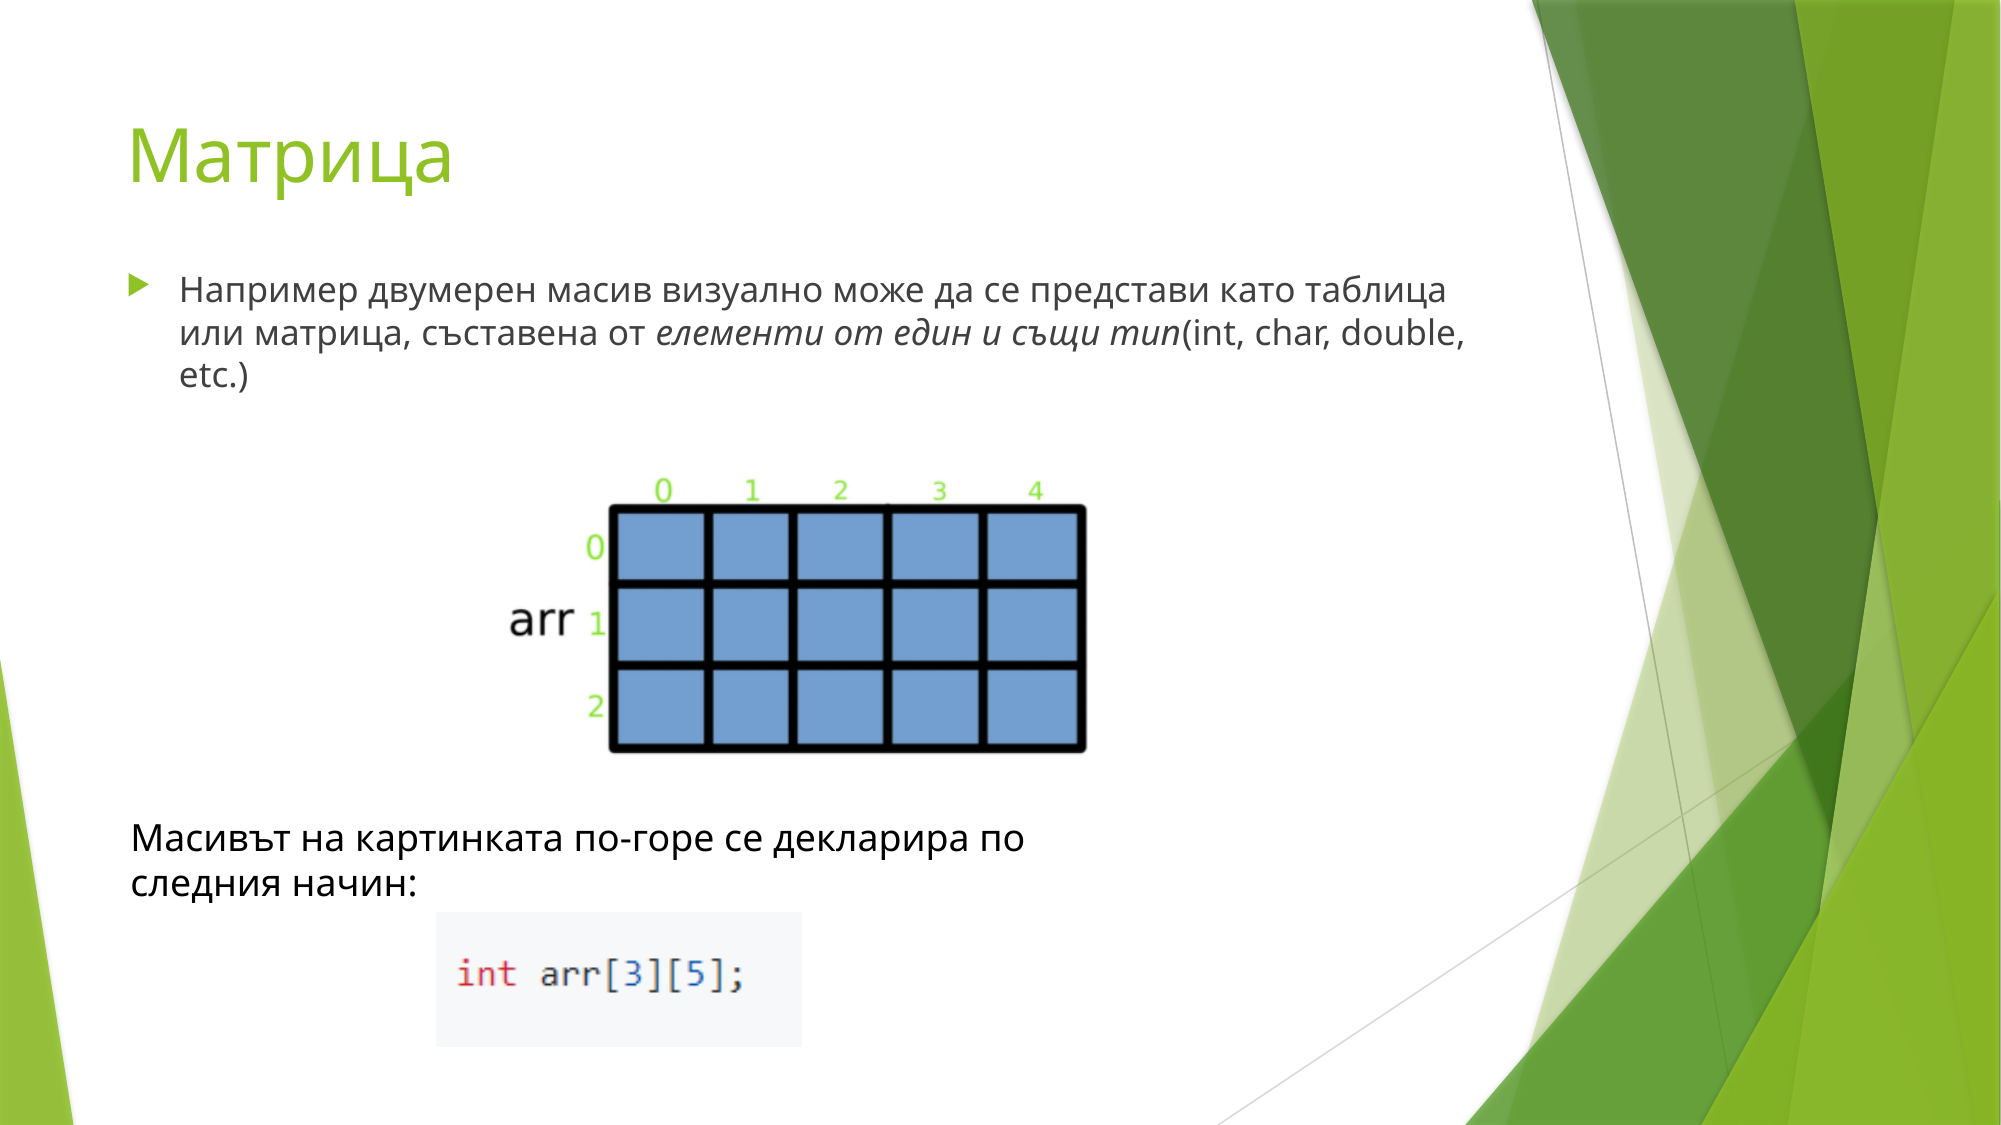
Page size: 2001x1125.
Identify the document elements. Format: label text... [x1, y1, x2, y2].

text_box Масивът на картинката по-горе се декларира по следния начин: [115, 806, 1116, 912]
title Матрица [111, 99, 1522, 260]
list Например двумерен масив визуално може да се представи като таблица или матрица, съставена от елементи от един и същи тип(int, char, double, etc.) [111, 260, 1522, 445]
picture [435, 912, 802, 1047]
picture [470, 443, 1218, 808]
